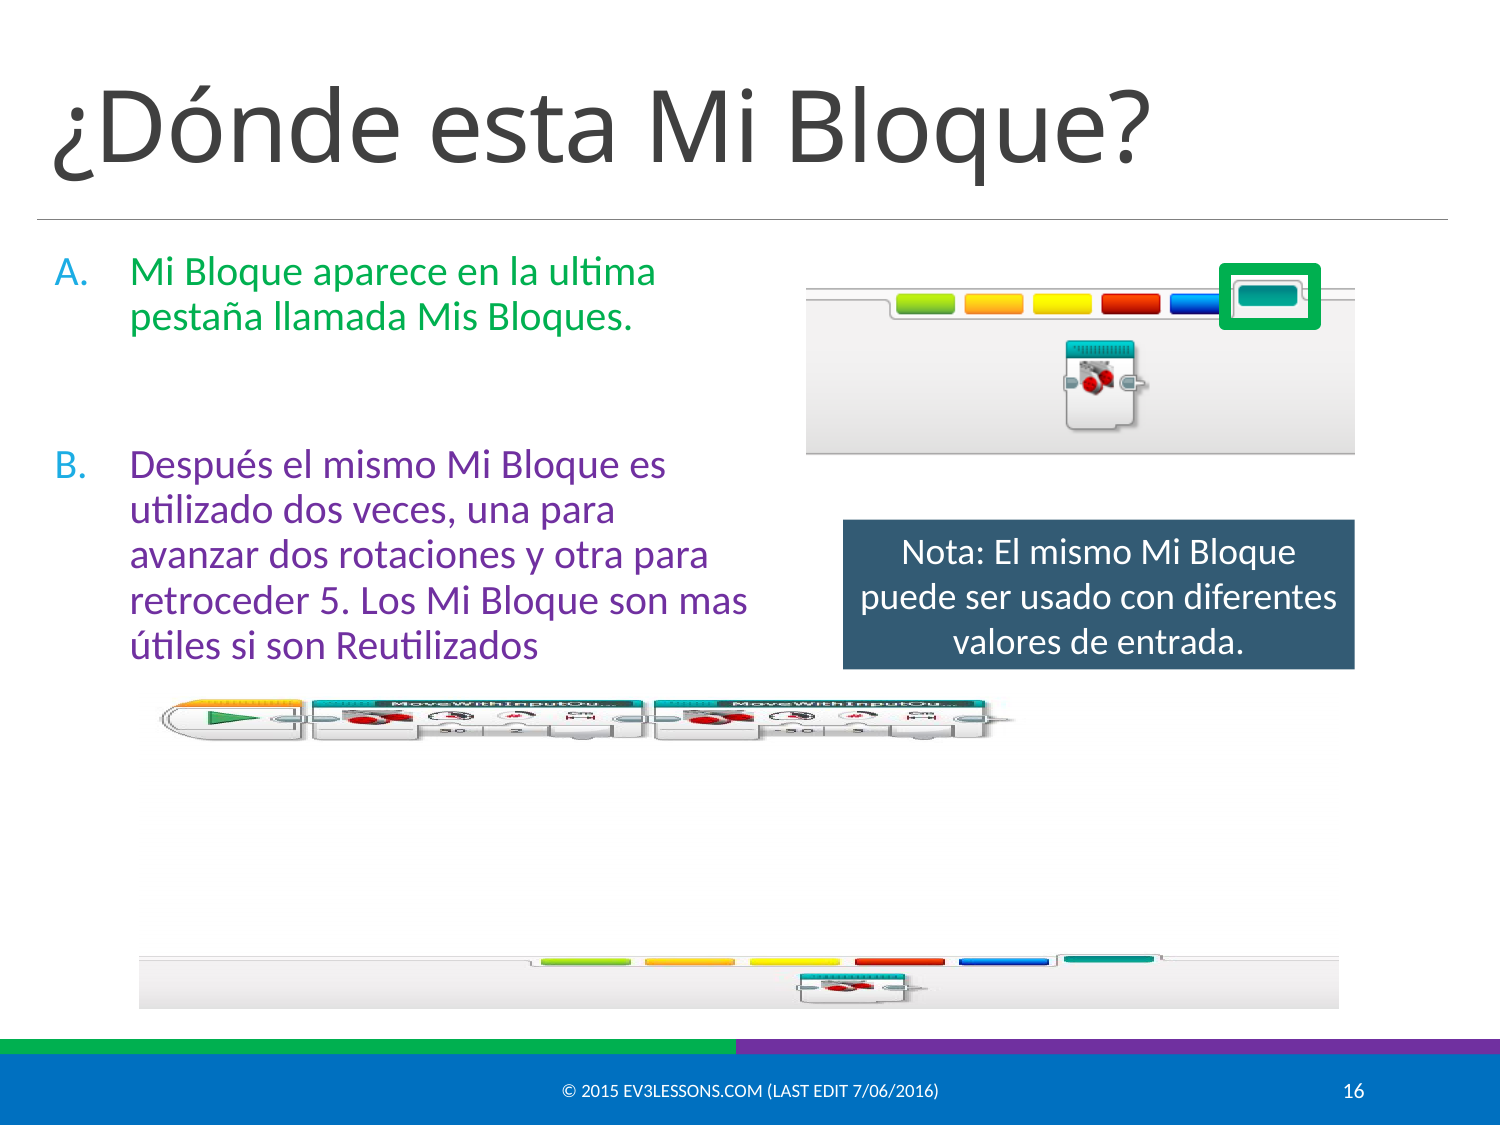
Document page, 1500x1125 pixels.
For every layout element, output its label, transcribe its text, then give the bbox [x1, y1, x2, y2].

slide_number 16 [1218, 1059, 1380, 1120]
list Mi Bloque aparece en la ultima pestaña llamada Mis Bloques. Después el mismo Mi Bloque es utilizado dos veces, una para avanzar dos rotaciones y otra para retroceder 5. Los Mi Bloque son mas útiles si son Reutilizados [54, 241, 750, 1027]
text_box Nota: El mismo Mi Bloque puede ser usado con diferentes valores de entrada. [843, 519, 1355, 670]
picture [806, 254, 1356, 457]
picture [138, 689, 1339, 1009]
footer © 2015 EV3Lessons.com (Last Edit 7/06/2016) [453, 1059, 1047, 1120]
title ¿Dónde esta Mi Bloque? [37, 47, 1448, 191]
